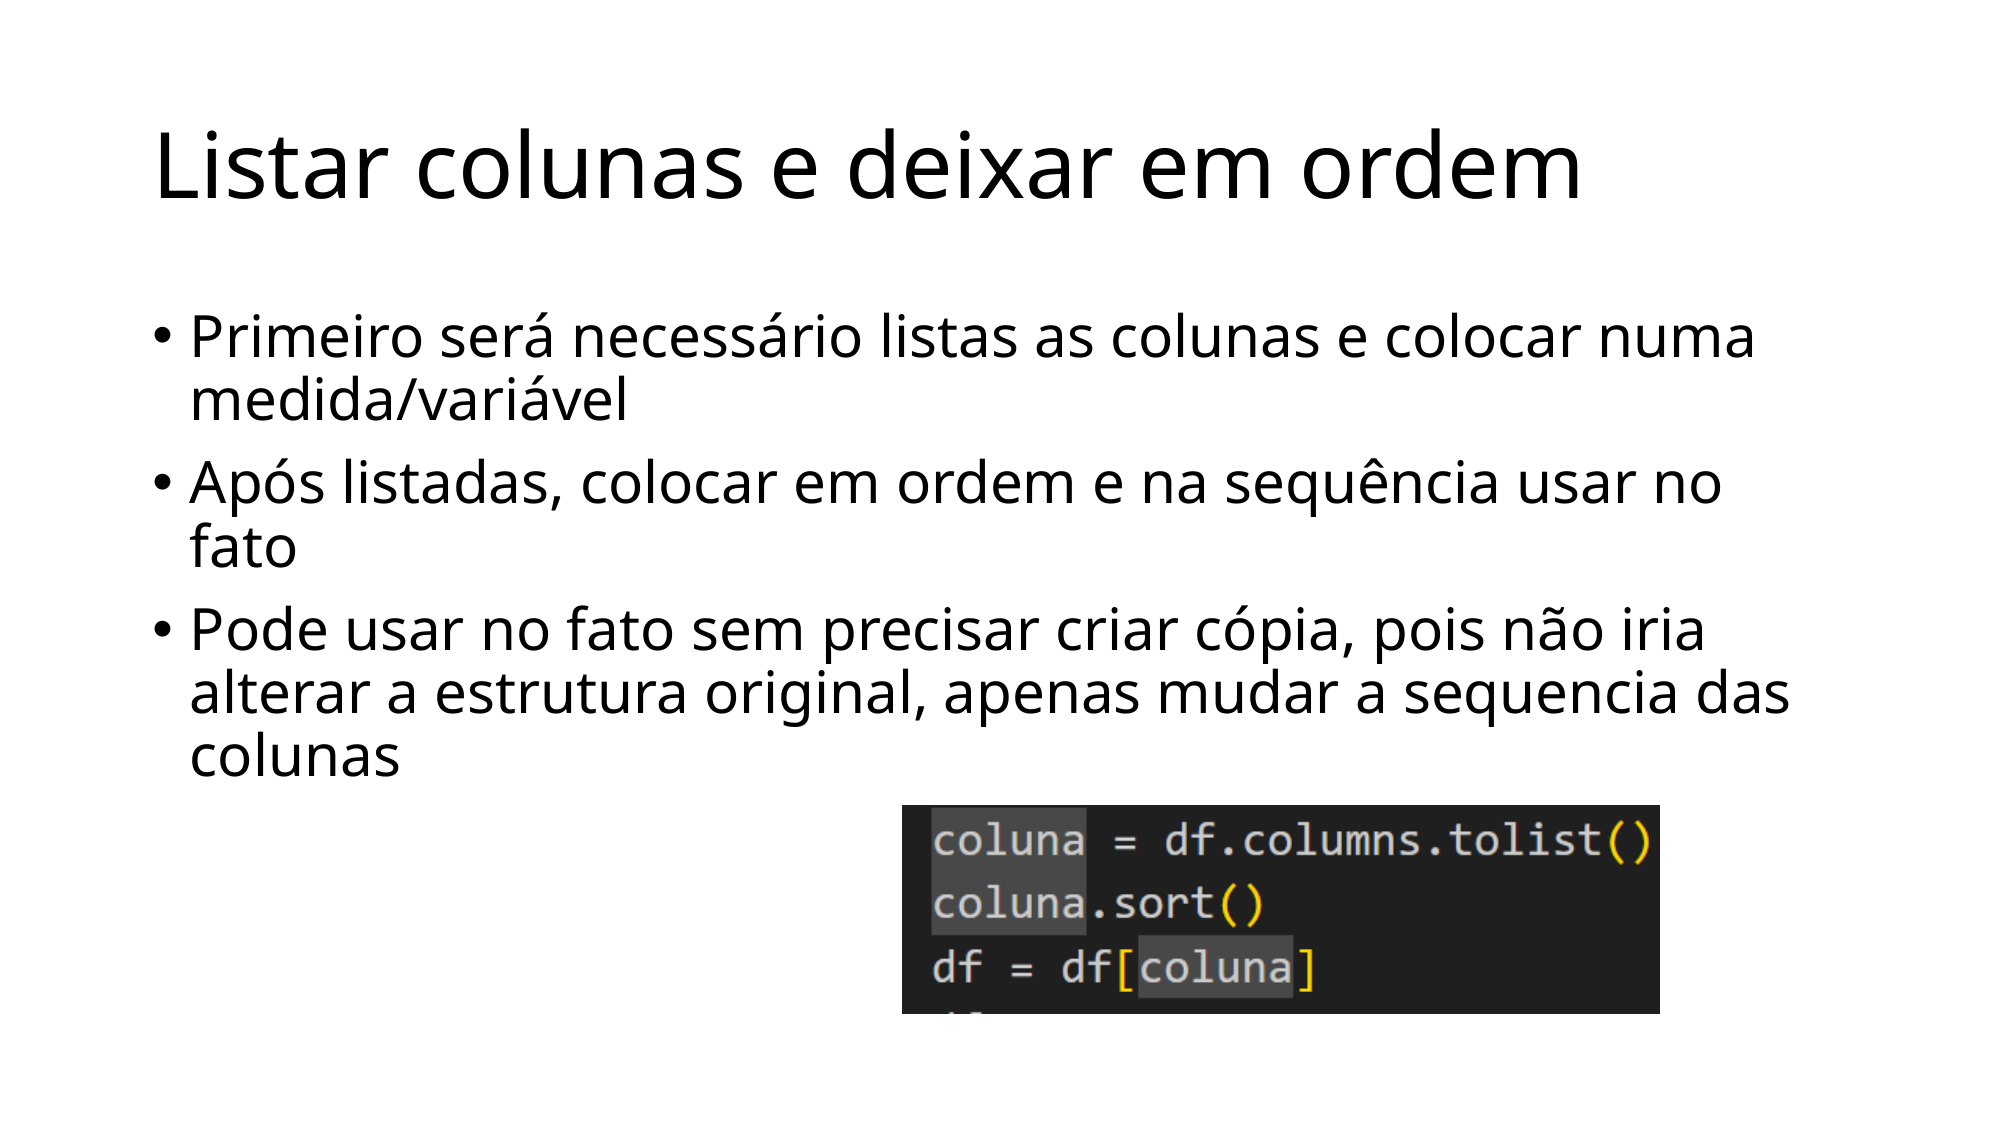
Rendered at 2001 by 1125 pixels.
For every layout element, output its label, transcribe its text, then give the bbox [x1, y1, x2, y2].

picture [902, 804, 1660, 1014]
title Listar colunas e deixar em ordem [137, 59, 1863, 278]
list Primeiro será necessário listas as colunas e colocar numa medida/variável Após listadas, colocar em ordem e na sequência usar no fato Pode usar no fato sem precisar criar cópia, pois não iria alterar a estrutura original, apenas mudar a sequencia das colunas [137, 299, 1863, 1014]
